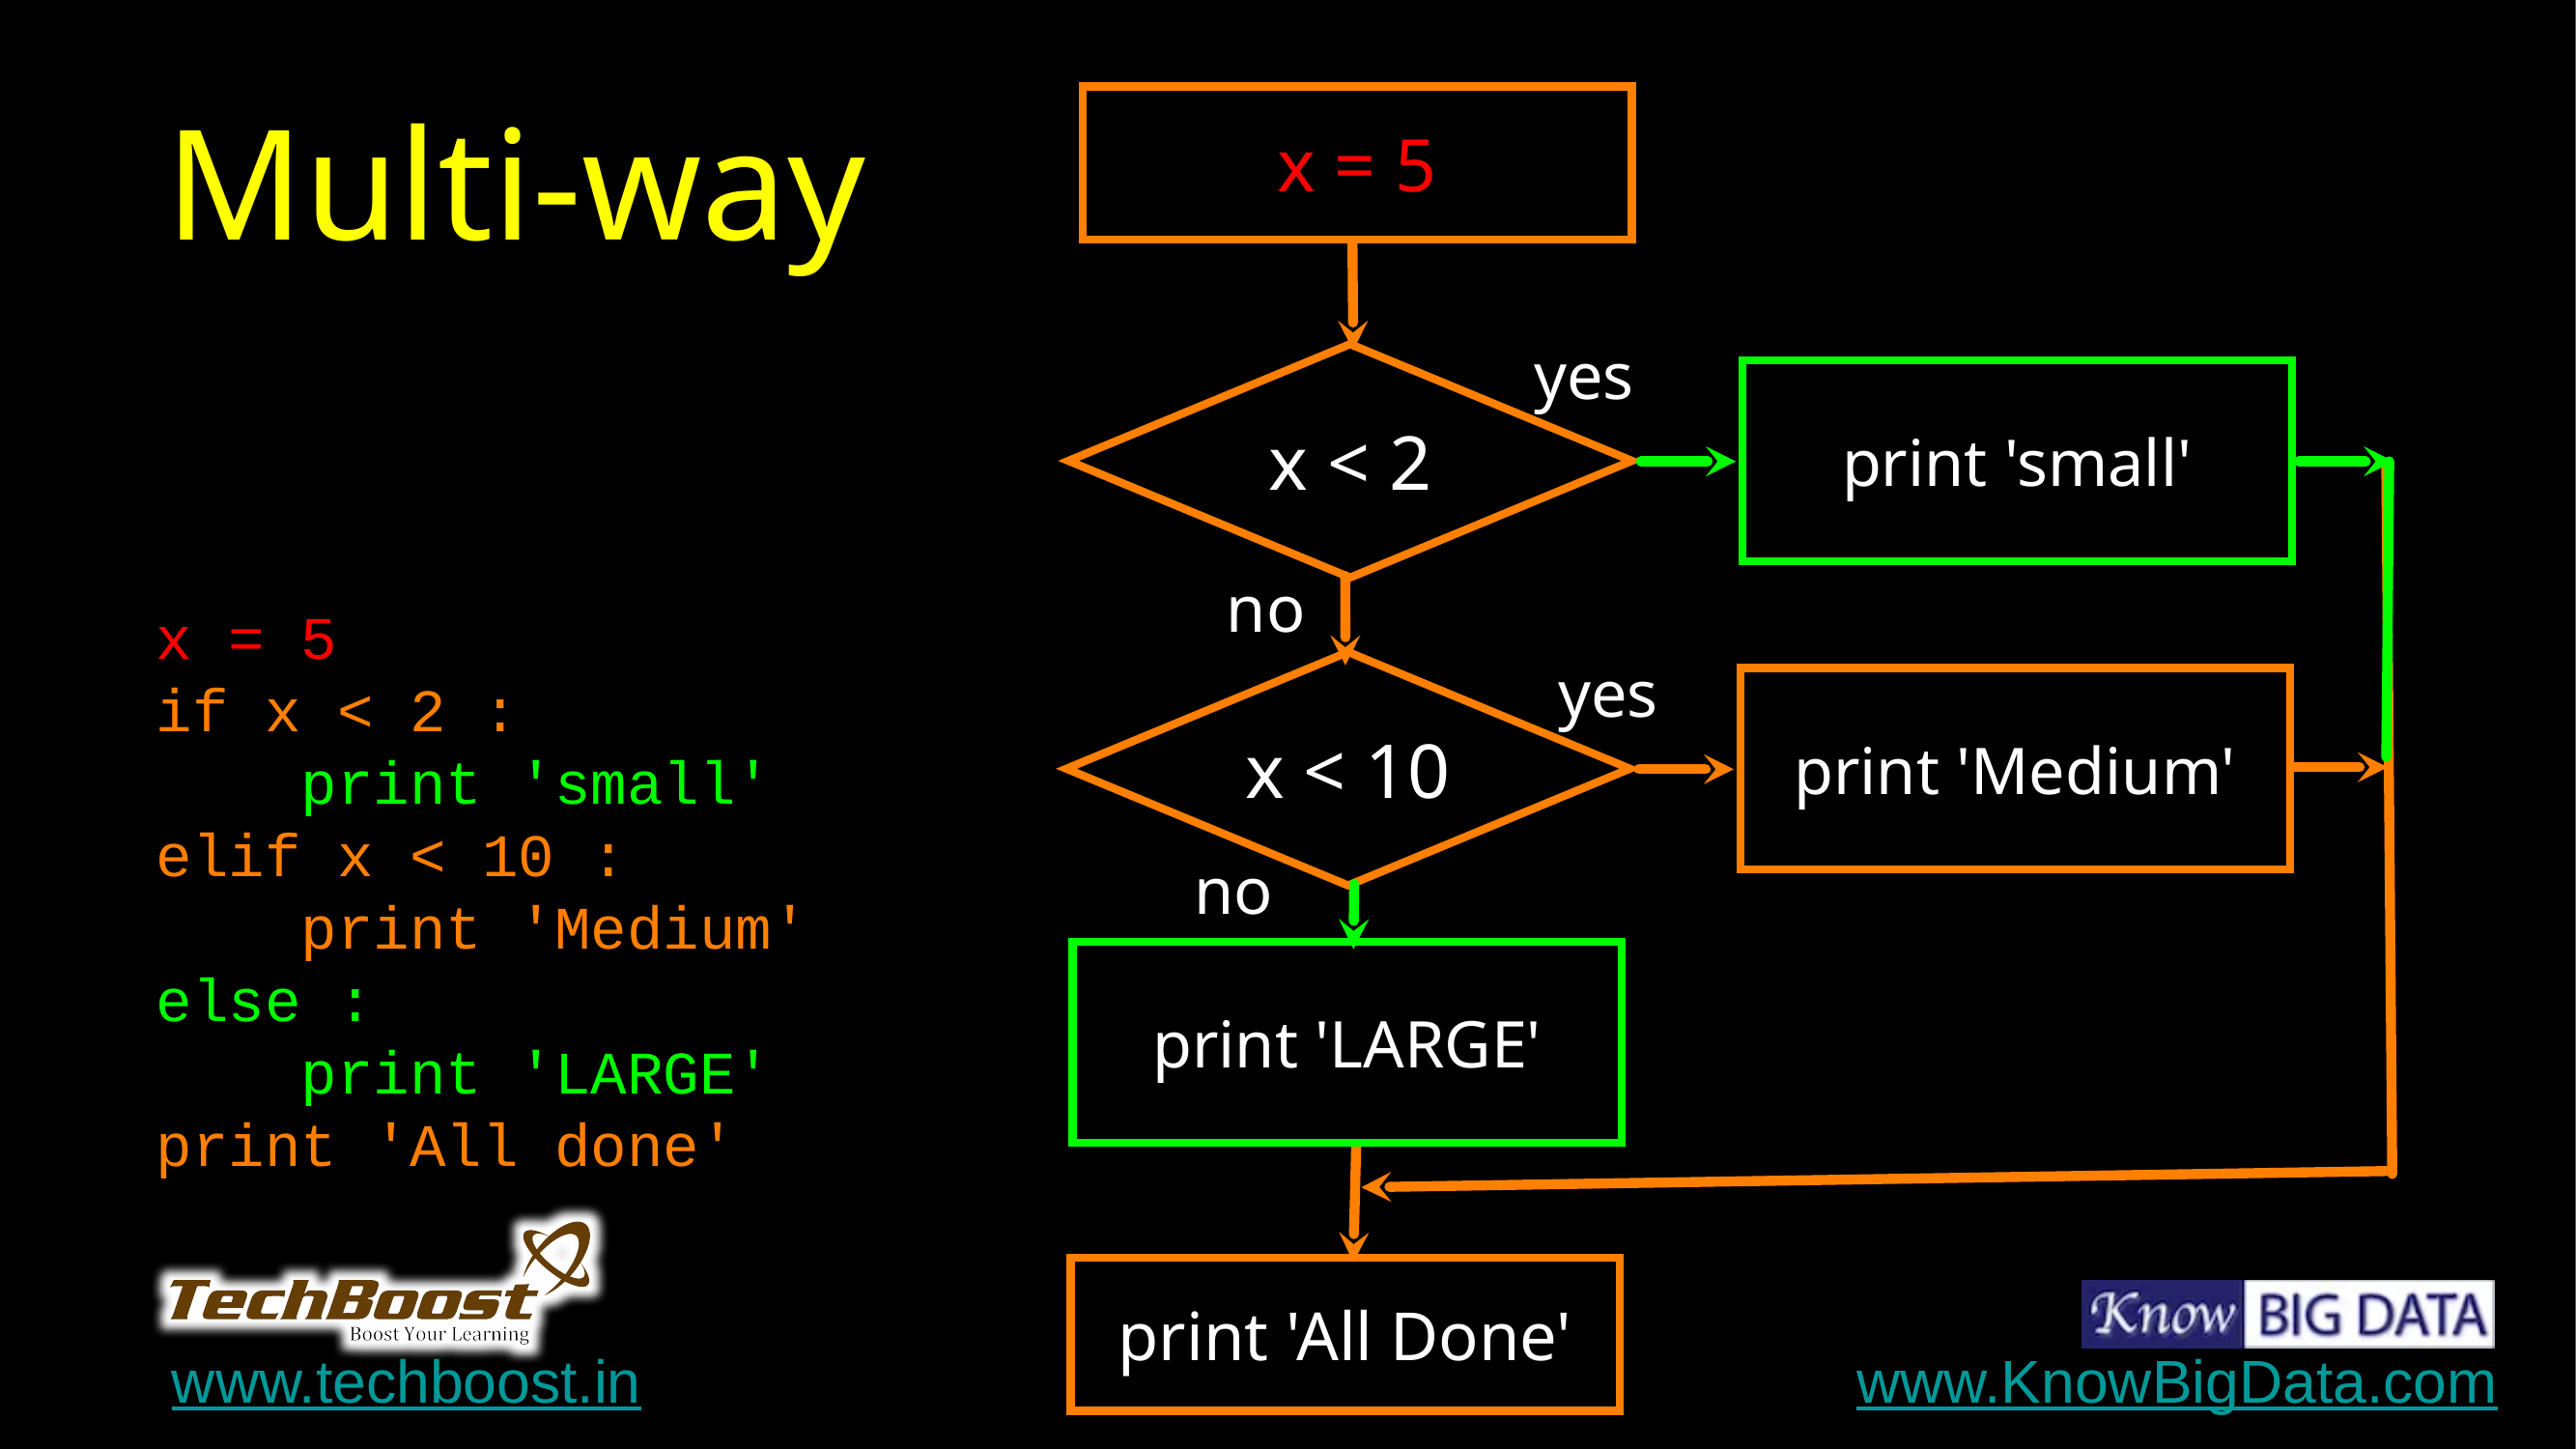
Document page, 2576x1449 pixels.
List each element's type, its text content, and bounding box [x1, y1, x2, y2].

text_box yes [1533, 328, 1635, 418]
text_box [2386, 461, 2390, 757]
text_box no [1191, 843, 1277, 933]
text_box yes [1557, 646, 1659, 736]
text_box x = 5 [1082, 86, 1632, 240]
text_box no [1223, 562, 1310, 651]
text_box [1352, 1144, 1357, 1263]
text_box x = 5 if x < 2 : print 'small' elif x < 10 : print 'Medium' else : print 'LARGE' print 'All done' [156, 486, 945, 1292]
title Multi-way [88, 48, 945, 310]
text_box print 'small' [1742, 359, 2292, 562]
text_box print 'All Done' [1070, 1258, 1621, 1411]
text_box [1362, 1170, 2390, 1188]
picture [2081, 1280, 2495, 1349]
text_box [2386, 760, 2392, 1175]
text_box print 'LARGE' [1072, 941, 1623, 1144]
text_box print 'Medium' [1741, 668, 2290, 869]
text_box x < 10 [1066, 653, 1630, 886]
picture [166, 1292, 593, 1349]
text_box x < 2 [1068, 345, 1632, 578]
